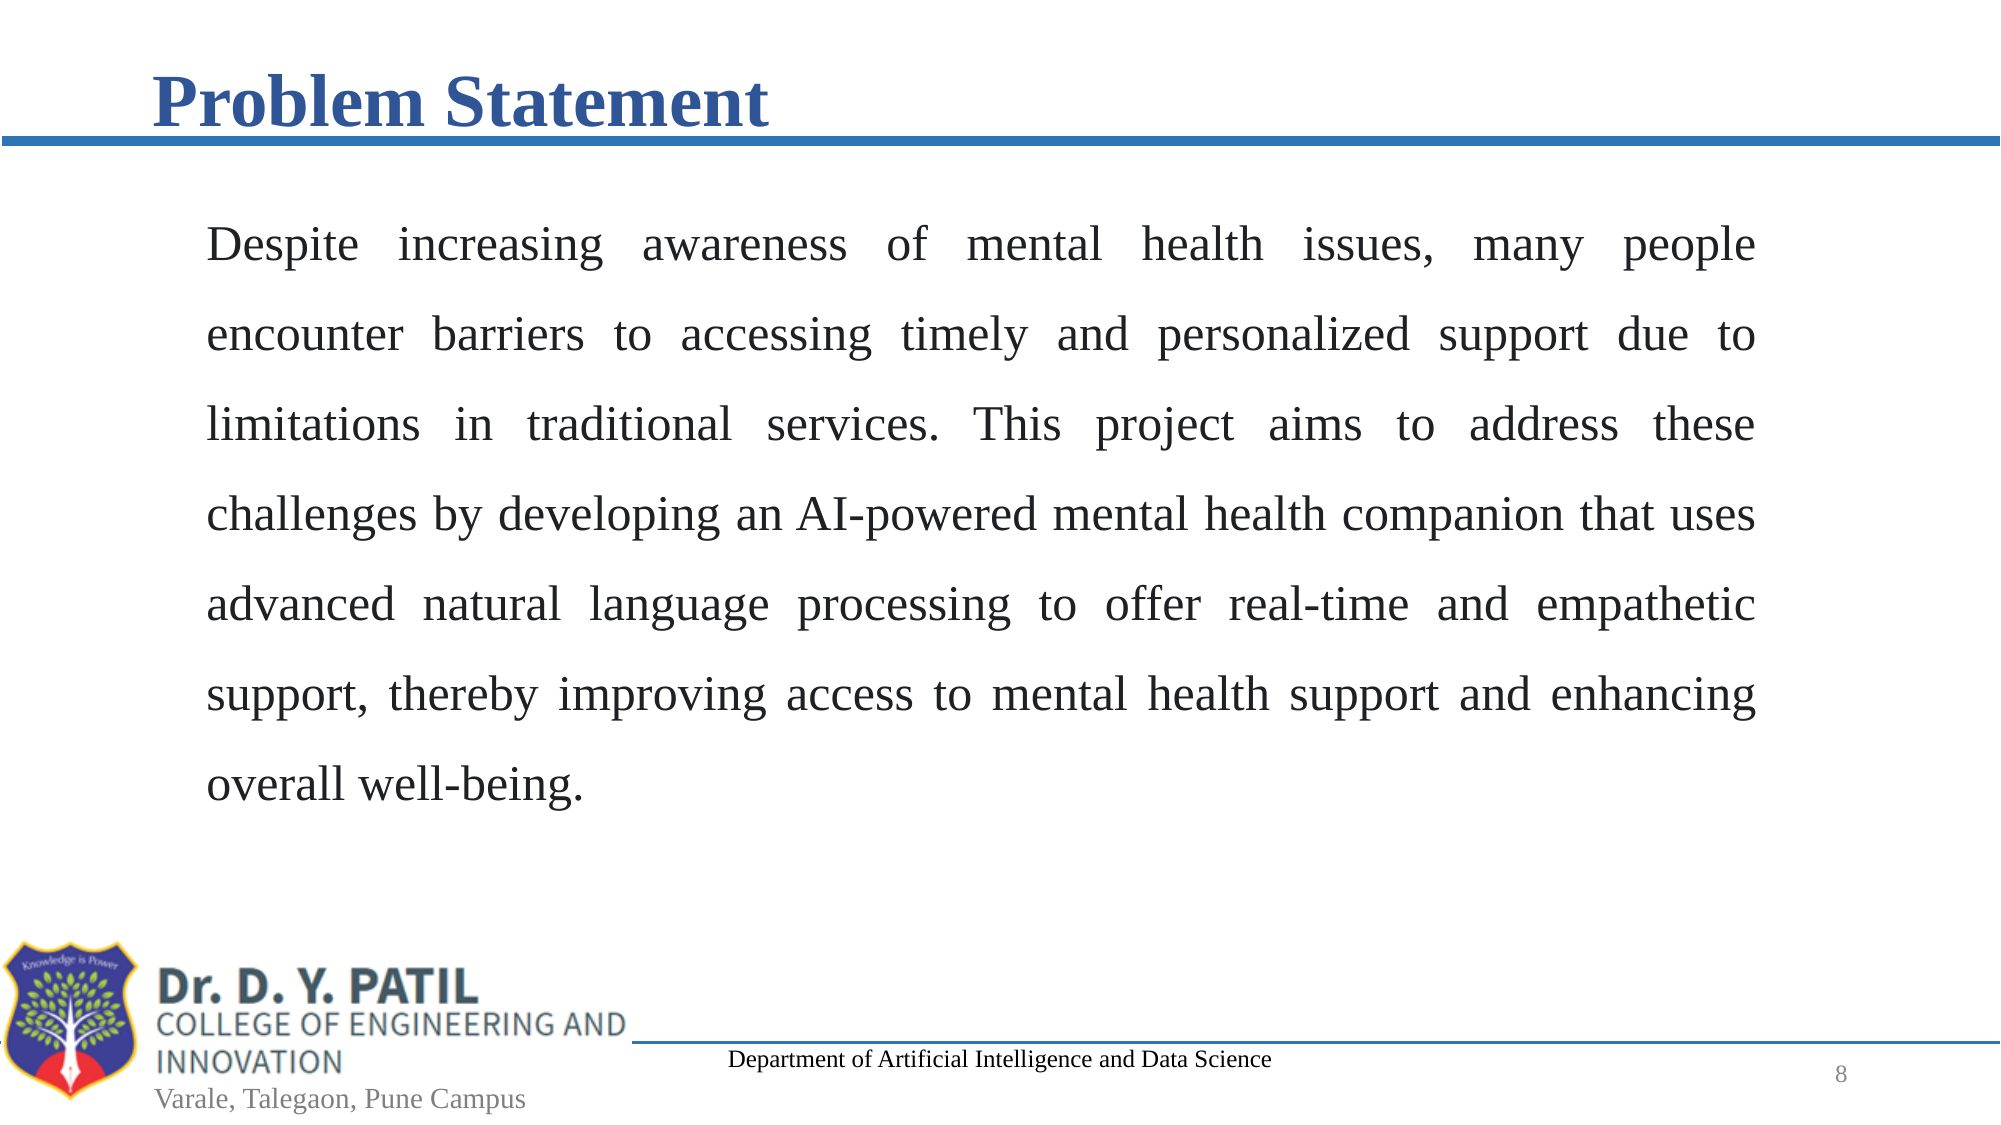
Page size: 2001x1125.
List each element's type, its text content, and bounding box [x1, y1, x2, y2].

slide_number 8 [1412, 1042, 1863, 1103]
picture [400, 1096, 405, 1106]
picture [1, 935, 632, 1106]
picture [324, 1095, 331, 1106]
picture [467, 1096, 472, 1106]
list Despite increasing awareness of mental health issues, many people encounter barriers to accessing timely and personalized support due to limitations in traditional services. This project aims to address these challenges by developing an AI-powered mental health companion that uses advanced natural language processing to offer real-time and empathetic support, thereby improving access to mental health support and enhancing overall well-being. [137, 173, 1800, 910]
title Problem Statement [137, 72, 1863, 132]
picture [490, 1096, 496, 1106]
picture [370, 1090, 376, 1099]
picture [340, 1096, 345, 1106]
footer Department of Artificial Intelligence and Data Science [662, 1042, 1338, 1103]
